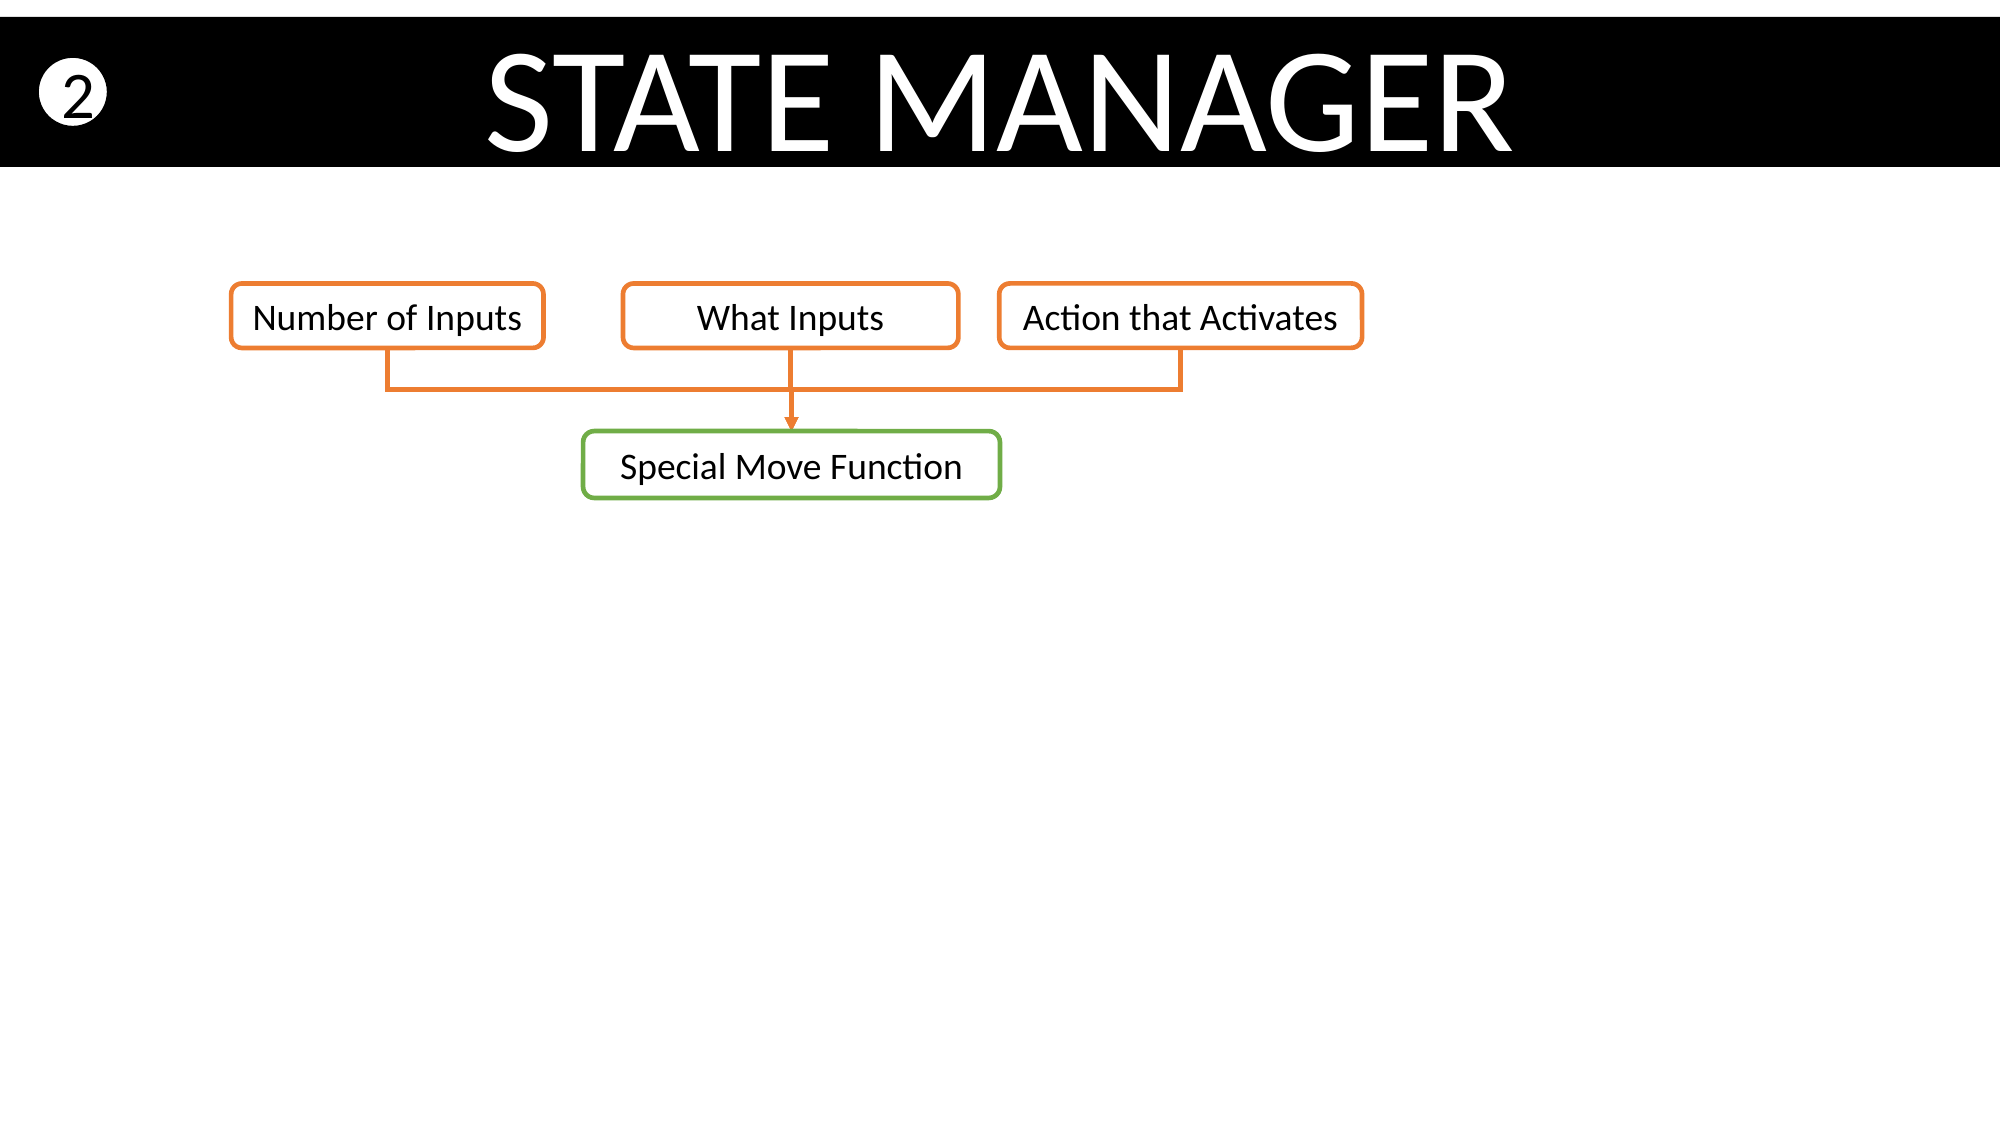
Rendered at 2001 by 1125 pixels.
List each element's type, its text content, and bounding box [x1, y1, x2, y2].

text_box STATE MANAGER [0, 16, 2000, 168]
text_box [547, 187, 631, 592]
text_box Number of Inputs [230, 282, 545, 349]
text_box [944, 194, 1028, 585]
text_box What Inputs [631, 282, 944, 349]
text_box Special Move Function [631, 430, 944, 499]
text_box 2 [34, 53, 111, 131]
text_box Action that Activates [1028, 282, 1364, 349]
